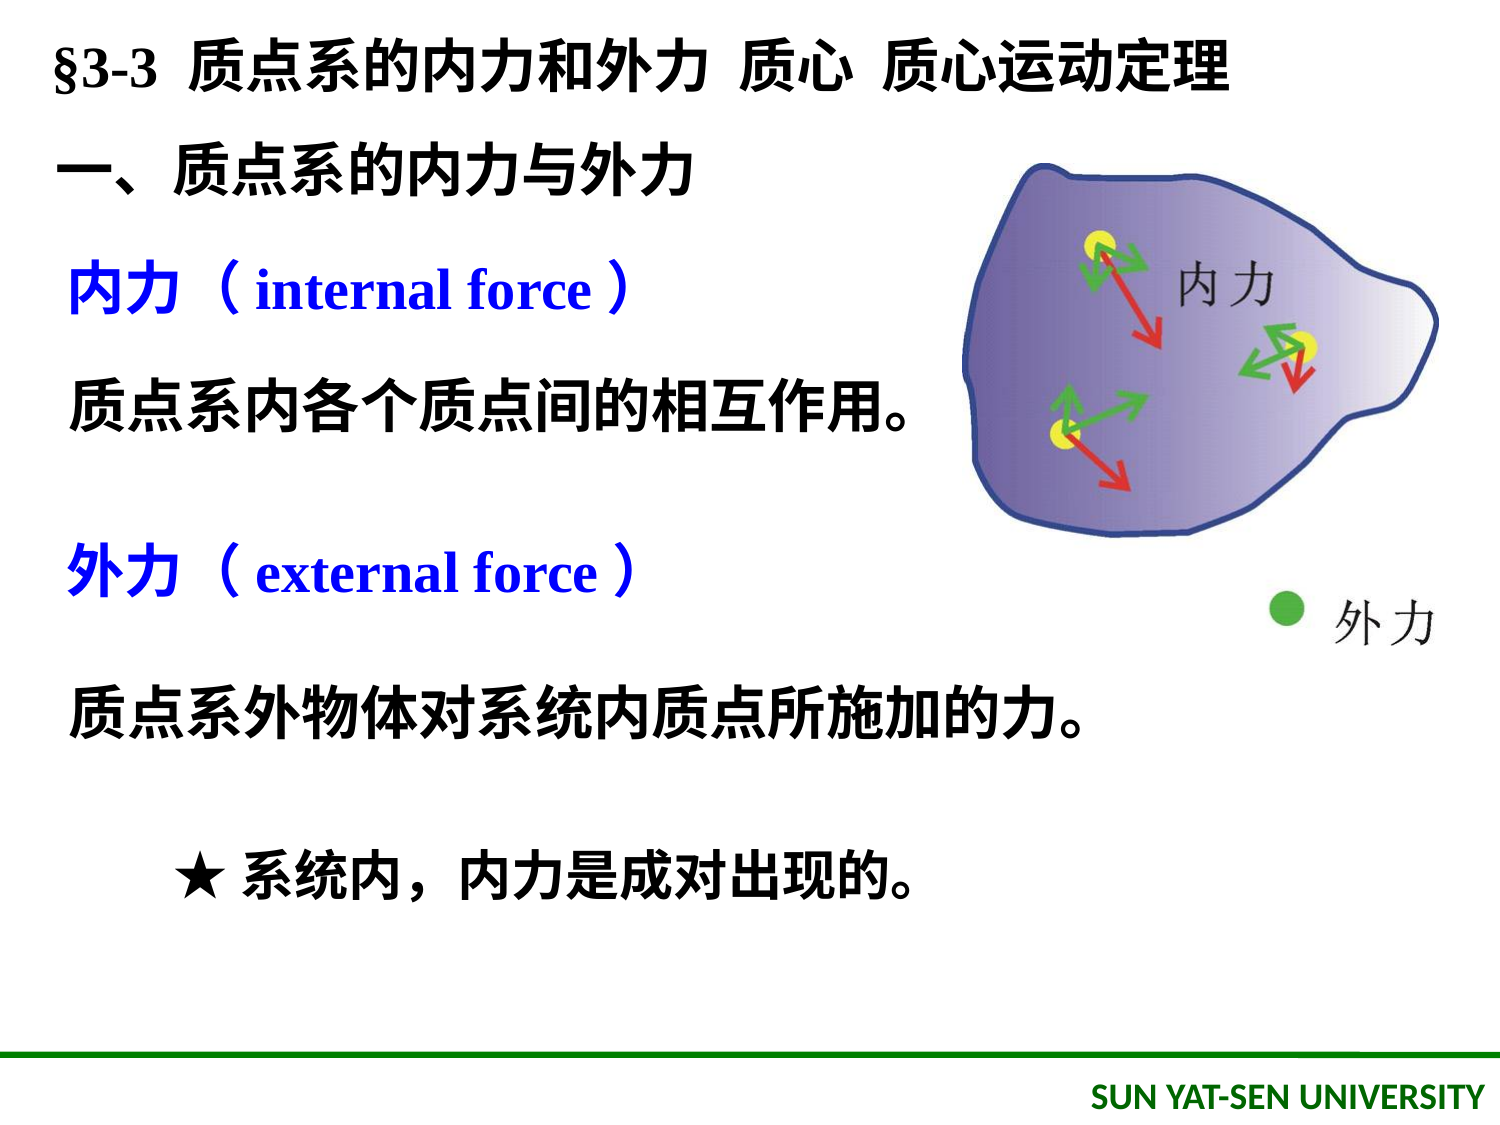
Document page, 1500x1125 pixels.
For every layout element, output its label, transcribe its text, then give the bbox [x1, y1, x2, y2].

text_box 一、质点系的内力与外力 [41, 125, 857, 211]
text_box 内力（internal force） [51, 243, 680, 329]
text_box 质点系内各个质点间的相互作用。 [53, 361, 957, 447]
text_box 质点系外物体对系统内质点所施加的力。 [54, 668, 1133, 754]
text_box 外力（external force） [51, 527, 686, 612]
text_box ★系统内，内力是成对出现的。 [158, 834, 961, 914]
picture [962, 162, 1439, 646]
text_box §3-3 质点系的内力和外力 质心 质心运动定理 [37, 21, 1246, 107]
